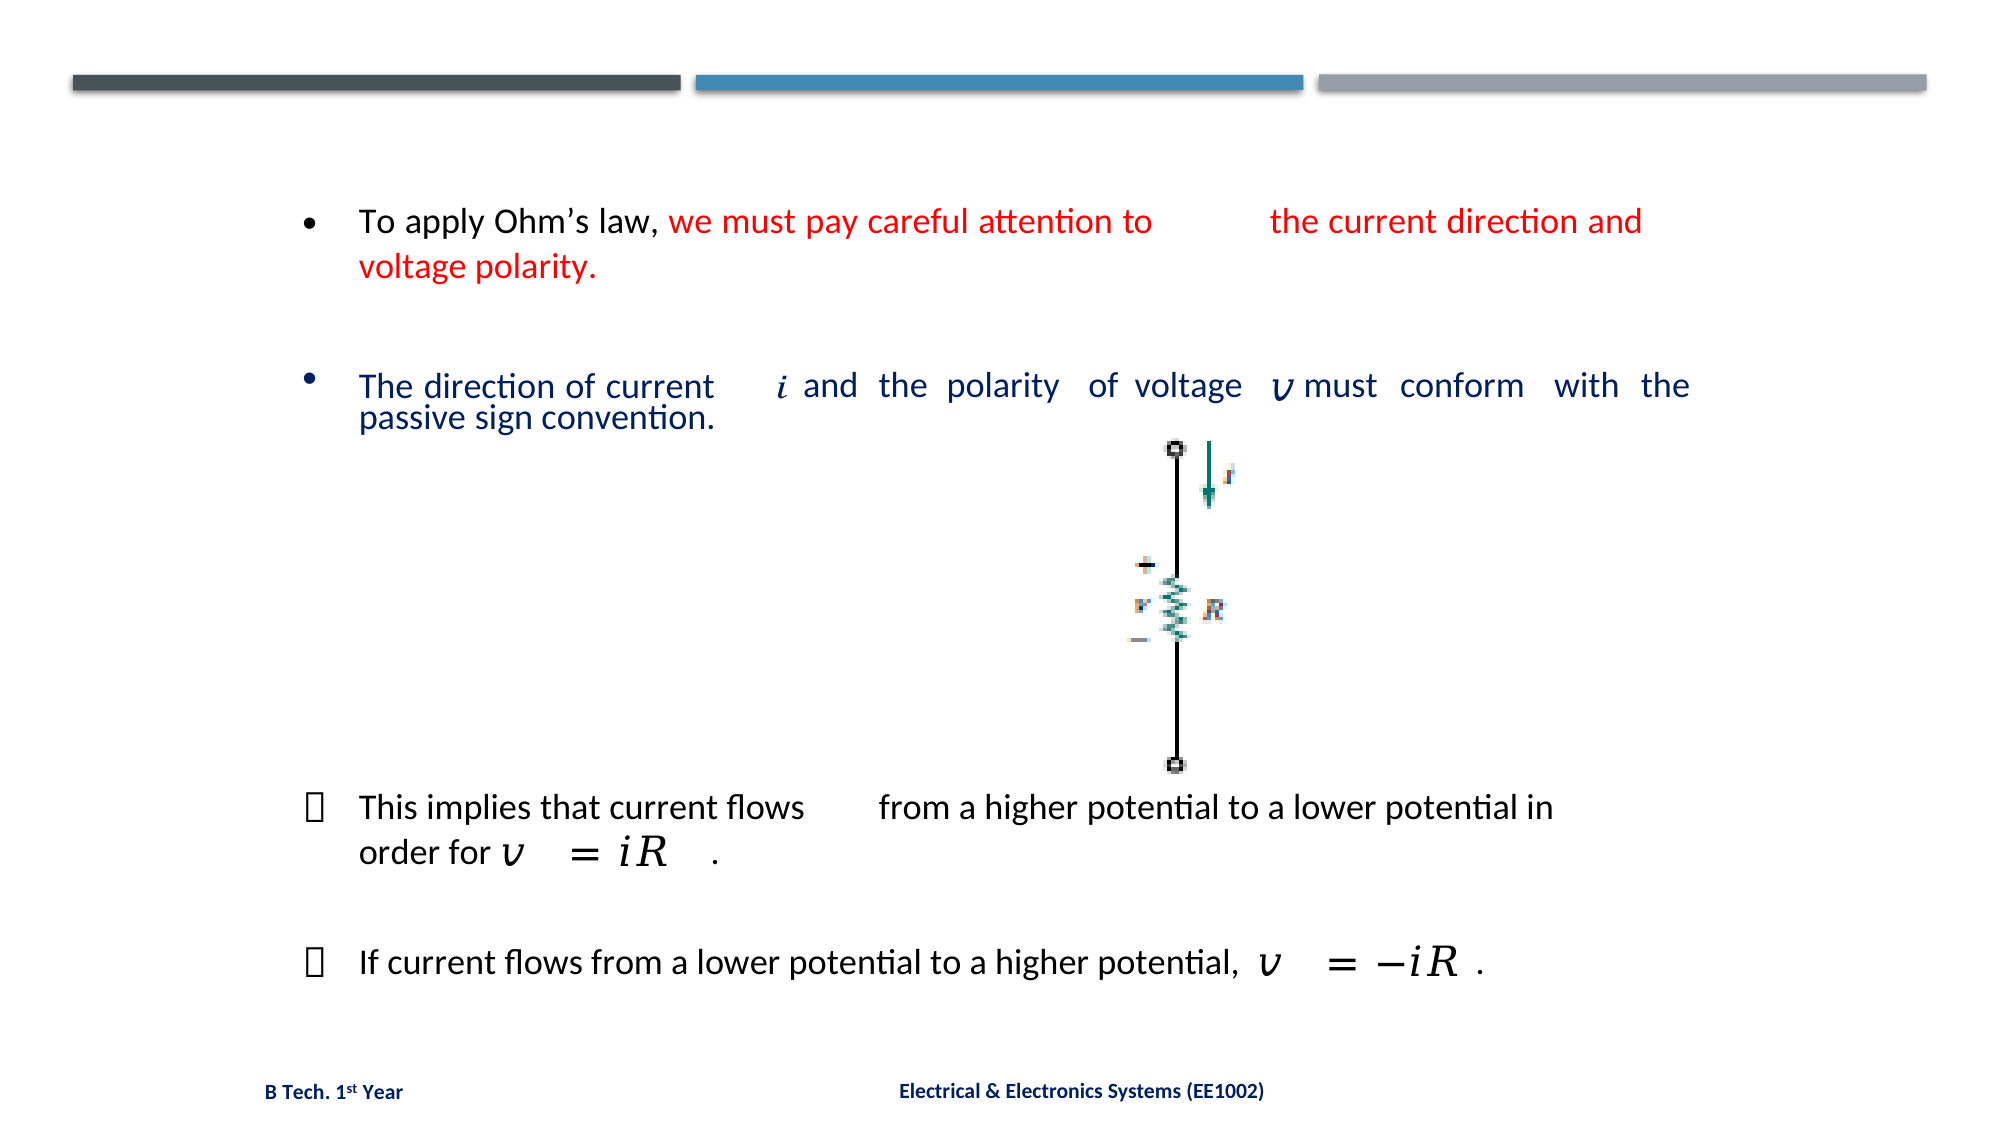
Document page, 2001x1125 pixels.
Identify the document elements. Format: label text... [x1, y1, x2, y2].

text_box of [1086, 366, 1132, 413]
text_box B Tech. 1st Year [262, 1079, 426, 1110]
text_box the [876, 366, 944, 413]
picture [749, 355, 814, 426]
text_box with [1552, 366, 1638, 413]
text_box and [819, 366, 876, 413]
text_box the current direction and [1267, 203, 1706, 249]
text_box To apply Ohm’s law, we must pay careful attention to voltage polarity. [356, 203, 1268, 294]
text_box  [300, 940, 344, 987]
text_box from a higher potential to a lower potential in [876, 788, 1662, 835]
text_box The direction of current passive sign convention. [356, 355, 839, 450]
text_box  [300, 785, 344, 832]
text_box Electrical & Electronics Systems (EE1002) [897, 1079, 1328, 1110]
text_box • [300, 200, 326, 247]
text_box must [1301, 366, 1397, 413]
text_box polarity [944, 366, 1086, 413]
text_box • [300, 355, 326, 402]
text_box voltage [1132, 366, 1267, 413]
text_box [1099, 413, 1263, 788]
text_box If current ﬂows from a lower potential to a higher potential, 𝑣 = −𝑖𝑅 . [356, 940, 1567, 990]
text_box conform [1397, 366, 1552, 413]
text_box This implies that current ﬂows order for 𝑣 = 𝑖𝑅 . [356, 788, 878, 880]
text_box 𝑣 [1267, 363, 1301, 410]
text_box the [1638, 366, 1706, 413]
